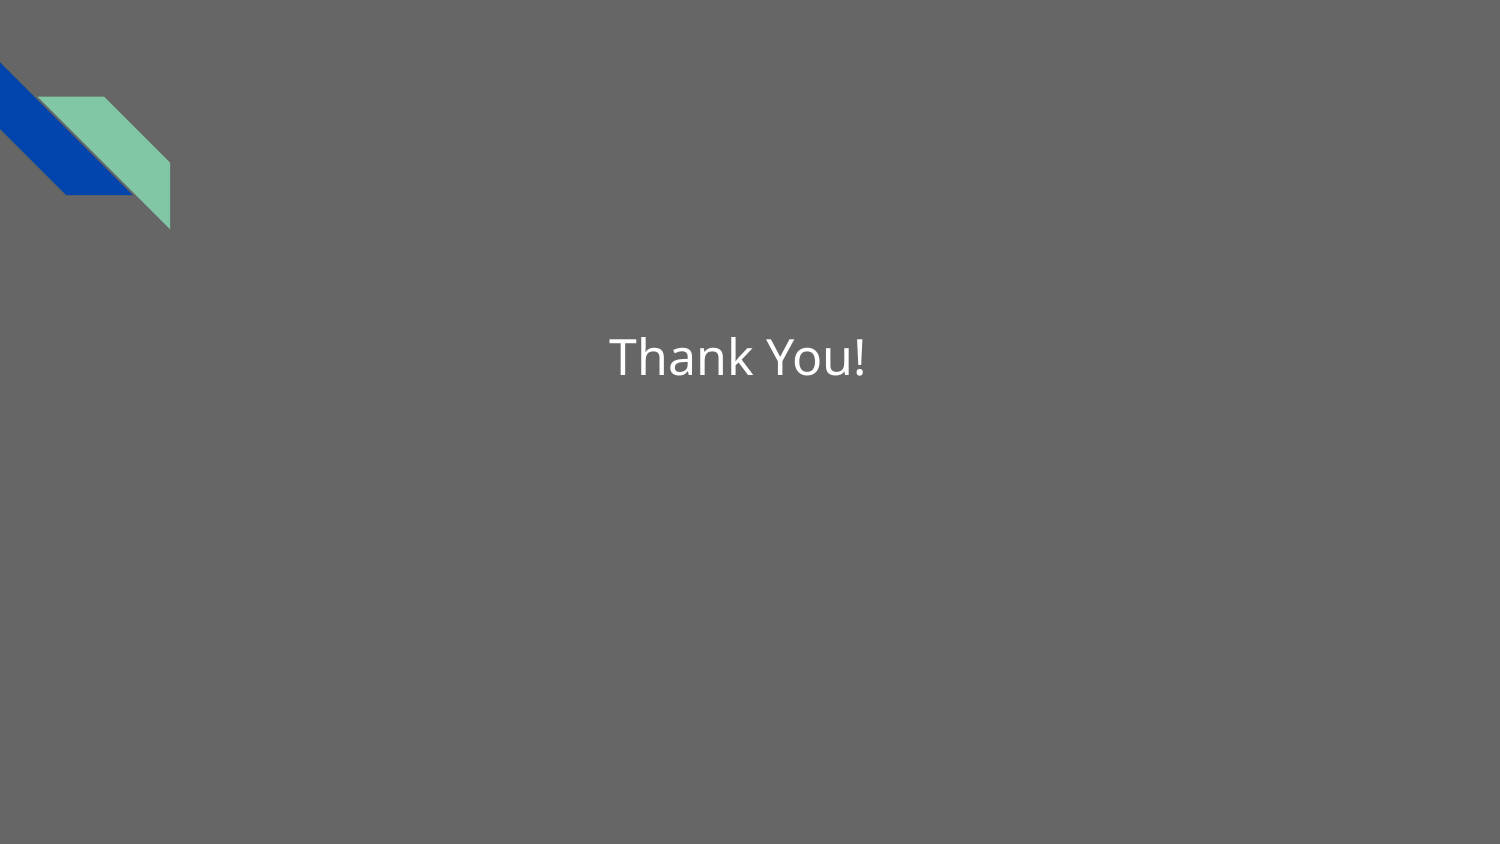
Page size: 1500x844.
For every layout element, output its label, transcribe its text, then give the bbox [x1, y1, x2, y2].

title Thank You! [594, 310, 906, 461]
